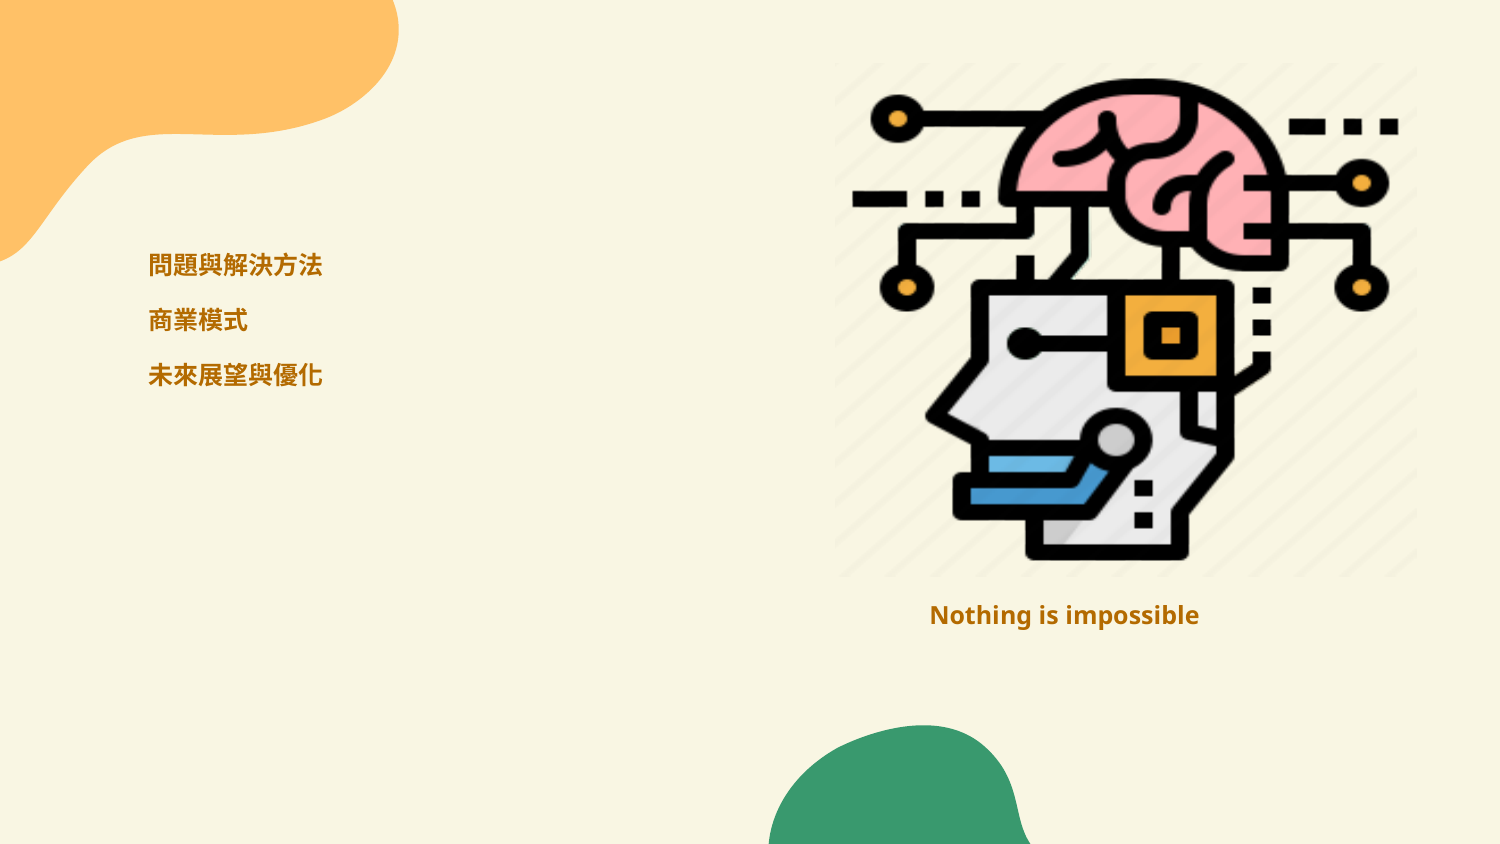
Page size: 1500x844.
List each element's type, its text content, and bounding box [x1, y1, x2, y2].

text_box [0, 0, 399, 262]
picture [834, 62, 1417, 578]
text_box [768, 725, 1031, 844]
text_box Nothing is impossible [914, 586, 1301, 639]
text_box 問題與解決方法 商業模式 未來展望與優化 [133, 234, 521, 668]
